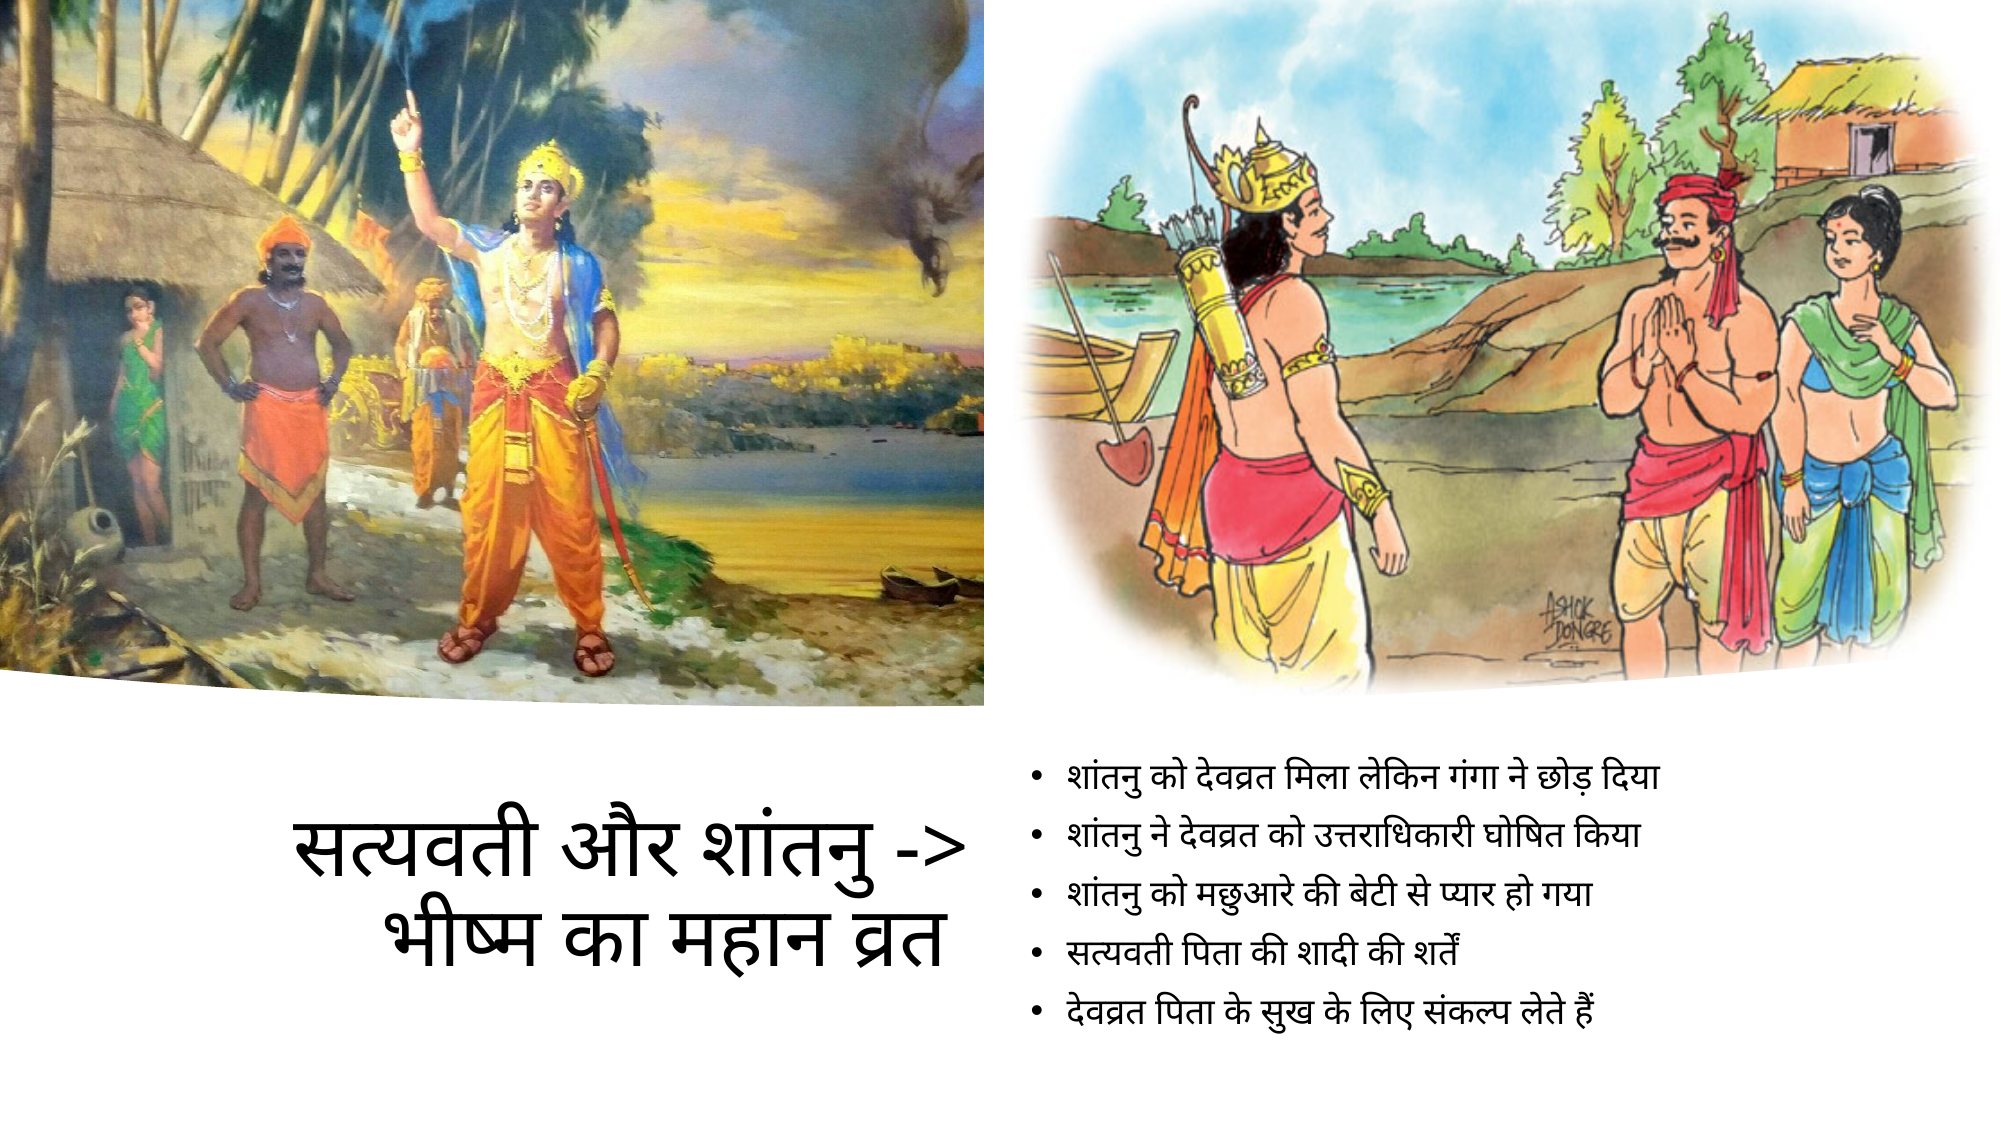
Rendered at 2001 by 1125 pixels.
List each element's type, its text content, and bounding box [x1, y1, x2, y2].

list शांतनु को देवव्रत मिला लेकिन गंगा ने छोड़ दिया शांतनु ने देवव्रत को उत्तराधिकारी घोषित किया शांतनु को मछुआरे की बेटी से प्यार हो गया सत्यवती पिता की शादी की शर्तें देवव्रत पिता के सुख के लिए संकल्प लेते हैं [1015, 749, 1871, 1041]
picture [0, 0, 984, 707]
title सत्यवती और शांतनु -> भीष्म का महान व्रत [145, 748, 984, 1041]
picture [1013, 0, 2000, 706]
